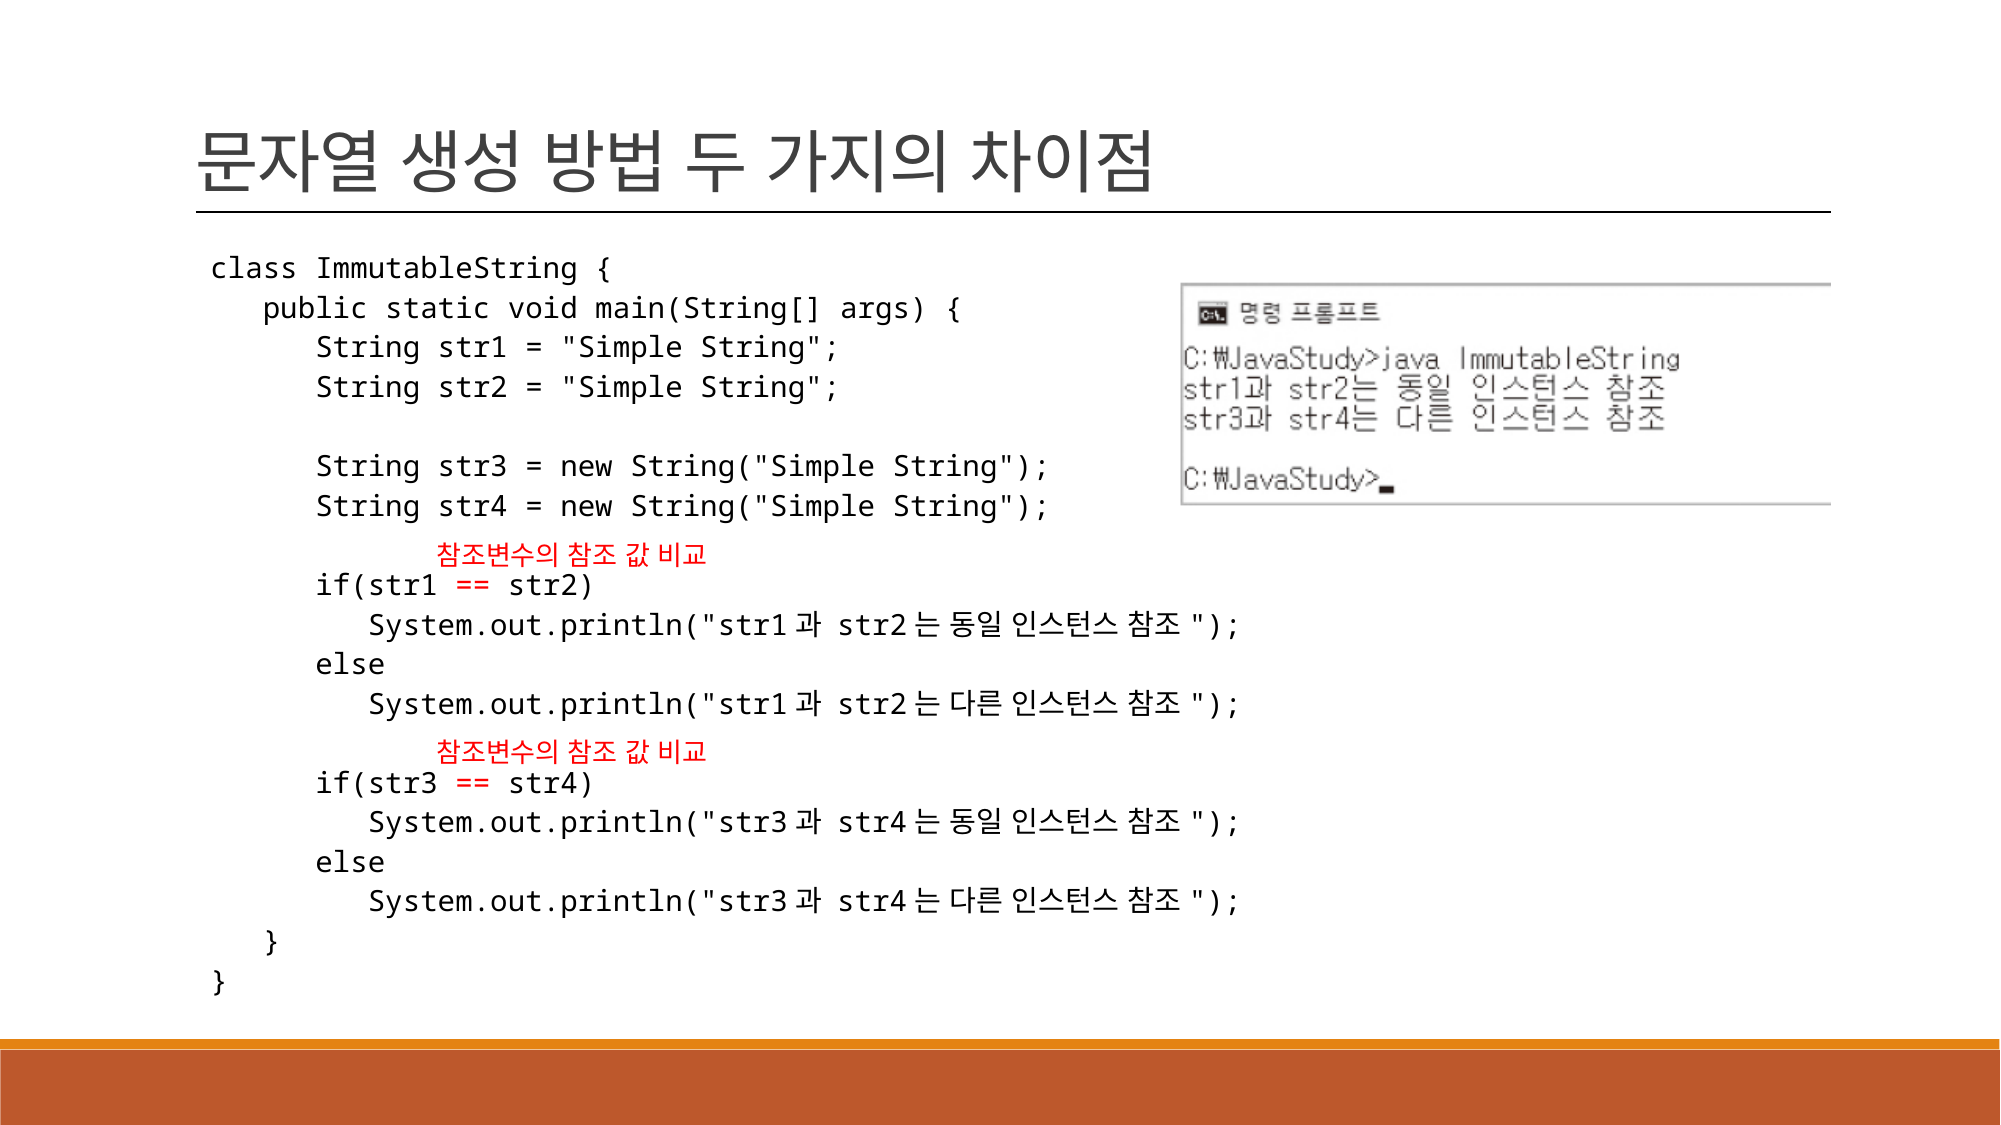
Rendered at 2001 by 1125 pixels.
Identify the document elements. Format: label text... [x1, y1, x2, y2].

text_box class ImmutableString { public static void main(String[] args) { String str1 = "Simple String"; String str2 = "Simple String"; String str3 = new String("Simple String"); String str4 = new String("Simple String"); if(str1 == str2) System.out.println("str1과 str2는 동일 인스턴스 참조"); else System.out.println("str1과 str2는 다른 인스턴스 참조"); if(str3 == str4) System.out.println("str3과 str4는 동일 인스턴스 참조"); else System.out.println("str3과 str4는 다른 인스턴스 참조"); } } [195, 237, 1286, 1005]
text_box 참조변수의 참조 값 비교 [421, 514, 891, 579]
text_box 참조변수의 참조 값 비교 [421, 711, 891, 776]
text_box 문자열 생성 방법 두 가지의 차이점 [179, 20, 1830, 210]
picture [1173, 268, 1831, 516]
